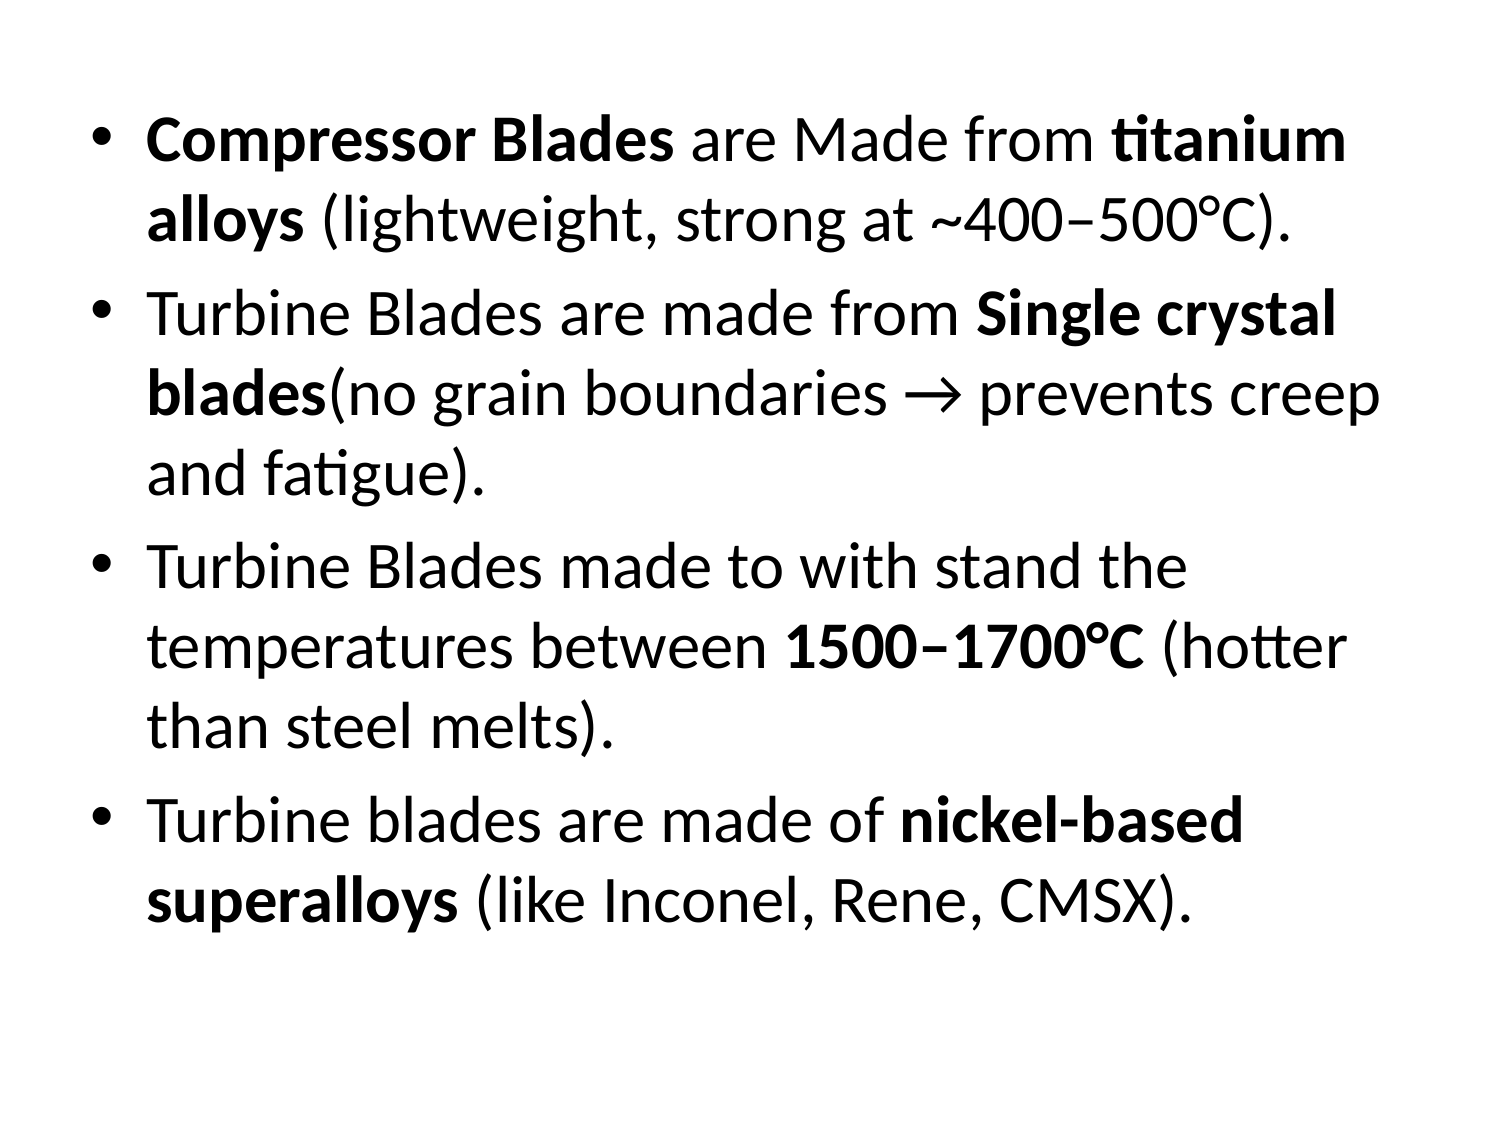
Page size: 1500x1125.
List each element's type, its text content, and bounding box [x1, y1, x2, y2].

list Compressor Blades are Made from titanium alloys (lightweight, strong at ~400–500°C). Turbine Blades are made from Single crystal blades(no grain boundaries → prevents creep and fatigue). Turbine Blades made to with stand the temperatures between 1500–1700°C (hotter than steel melts). Turbine blades are made of nickel-based superalloys (like Inconel, Rene, CMSX). [75, 87, 1425, 1005]
